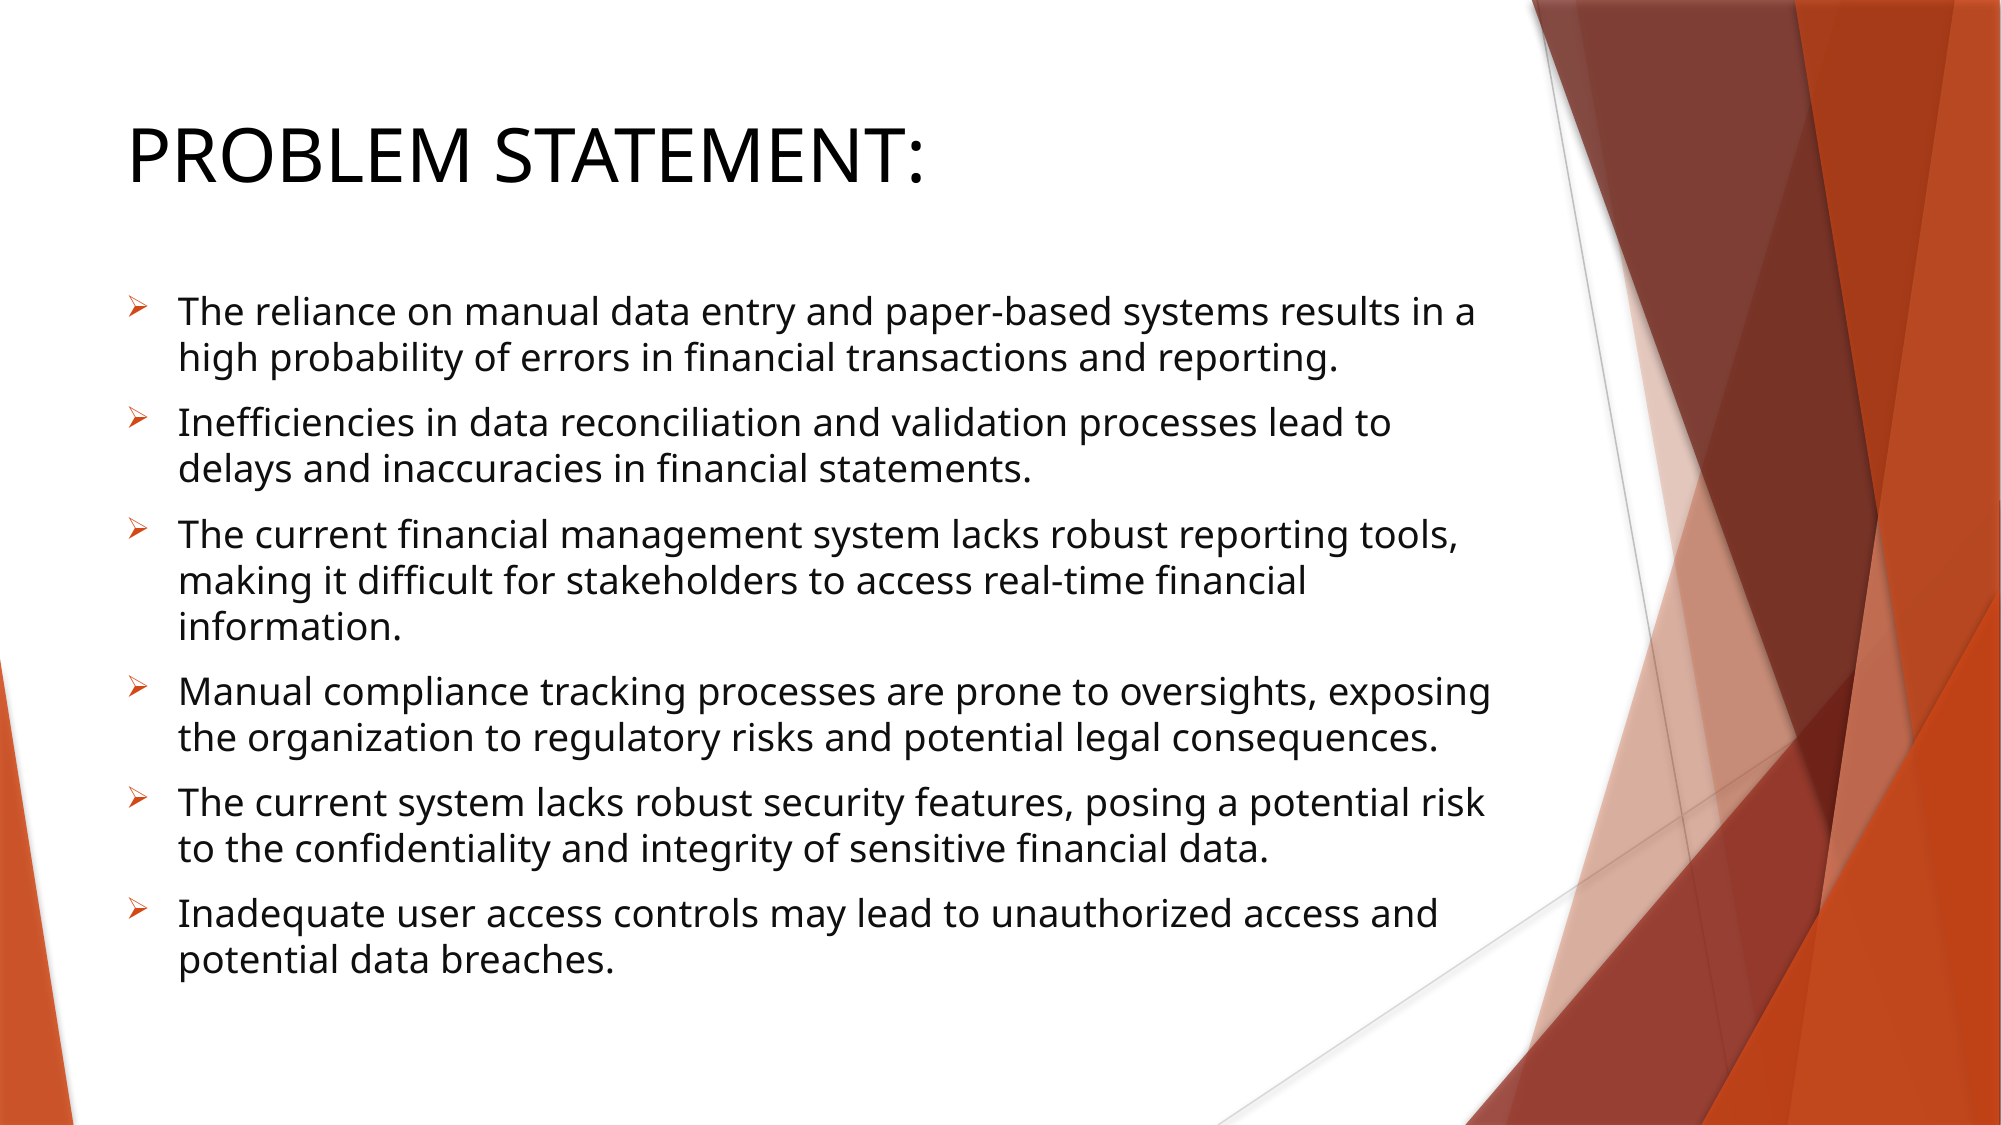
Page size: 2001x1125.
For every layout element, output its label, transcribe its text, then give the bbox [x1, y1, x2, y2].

list The reliance on manual data entry and paper-based systems results in a high probability of errors in financial transactions and reporting. Inefficiencies in data reconciliation and validation processes lead to delays and inaccuracies in financial statements. The current financial management system lacks robust reporting tools, making it difficult for stakeholders to access real-time financial information. Manual compliance tracking processes are prone to oversights, exposing the organization to regulatory risks and potential legal consequences. The current system lacks robust security features, posing a potential risk to the confidentiality and integrity of sensitive financial data. Inadequate user access controls may lead to unauthorized access and potential data breaches. [111, 279, 1522, 992]
title PROBLEM STATEMENT: [111, 99, 1522, 279]
